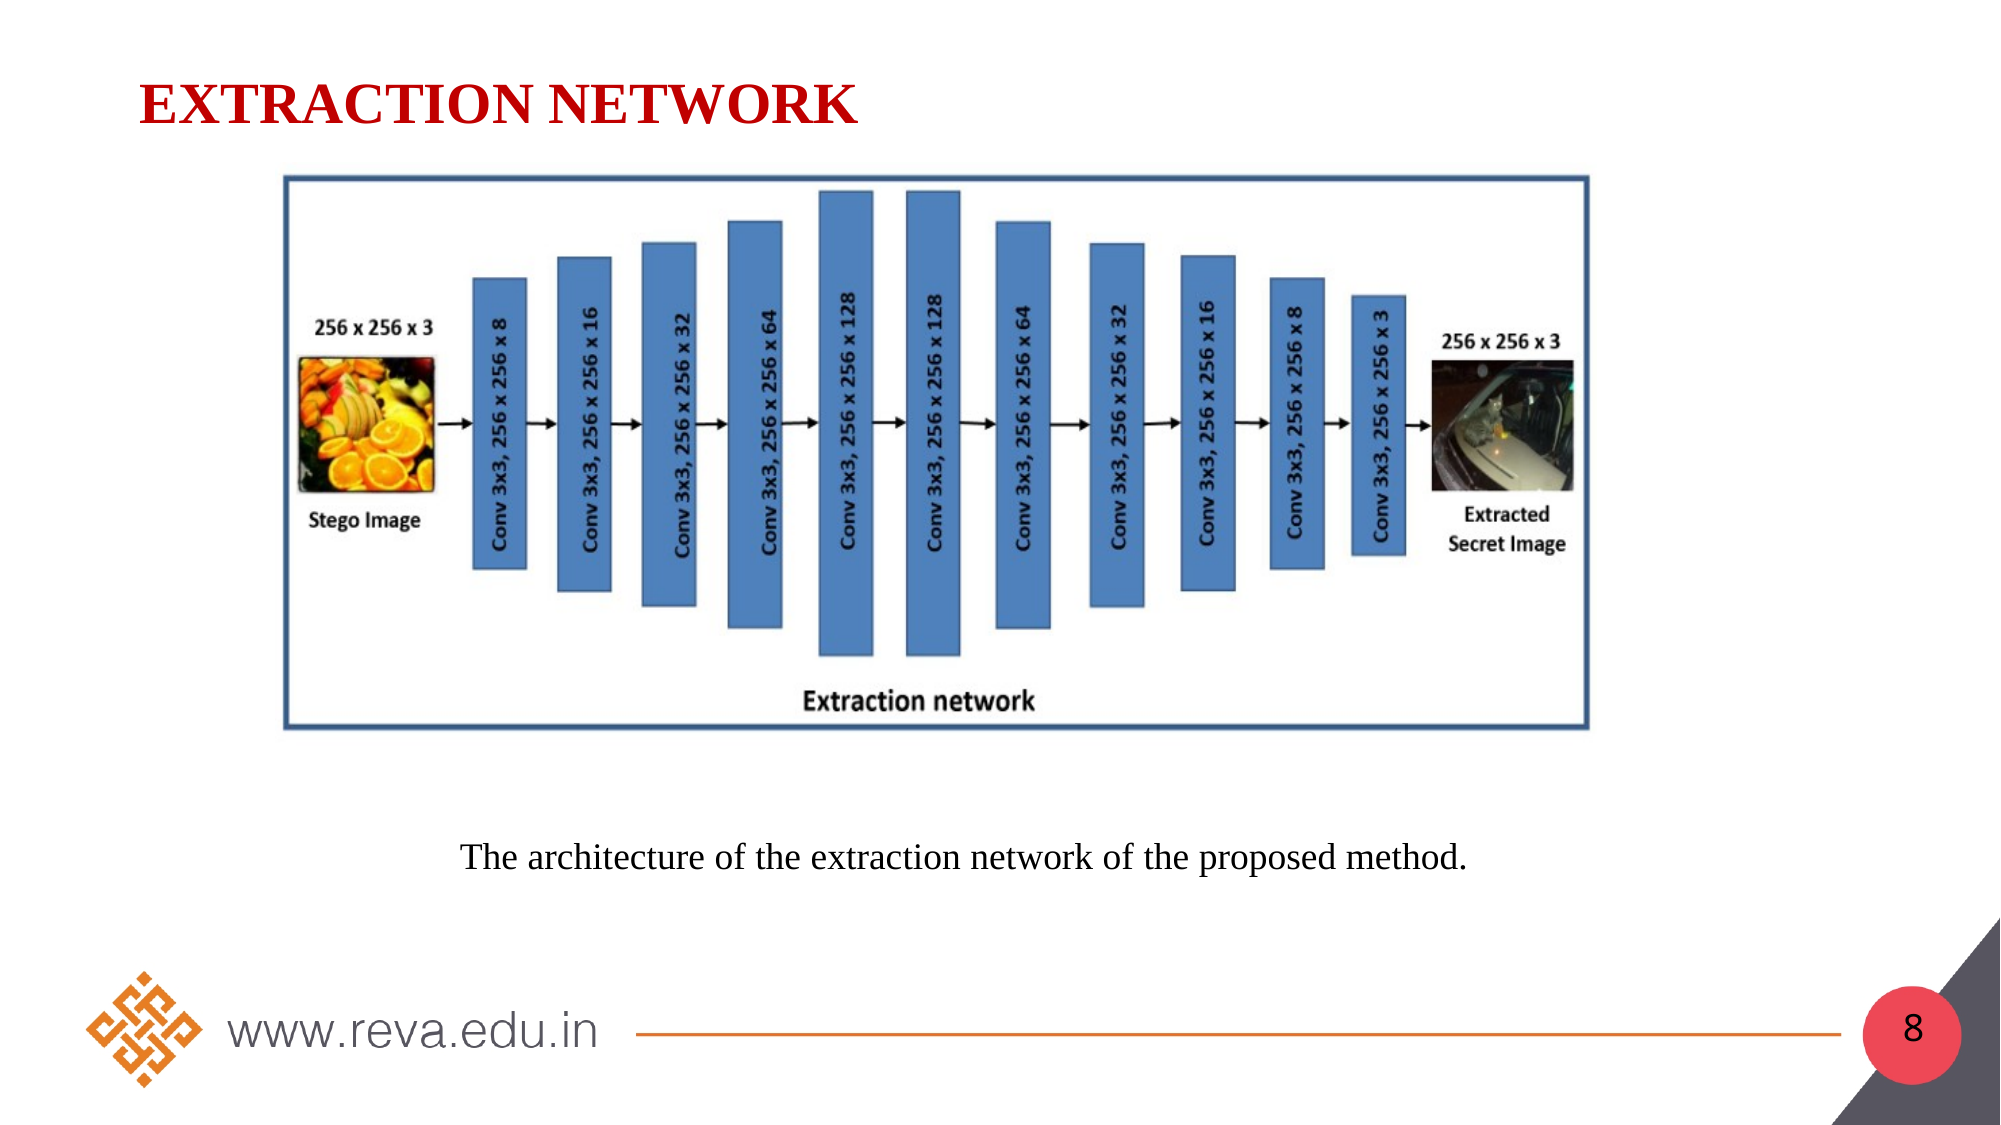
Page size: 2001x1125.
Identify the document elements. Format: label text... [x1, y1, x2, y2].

picture [0, 0, 2000, 1125]
text_box The architecture of the extraction network of the proposed method. [445, 824, 1485, 885]
slide_number 8 [1864, 999, 1963, 1060]
title extraction network [125, 35, 1144, 174]
